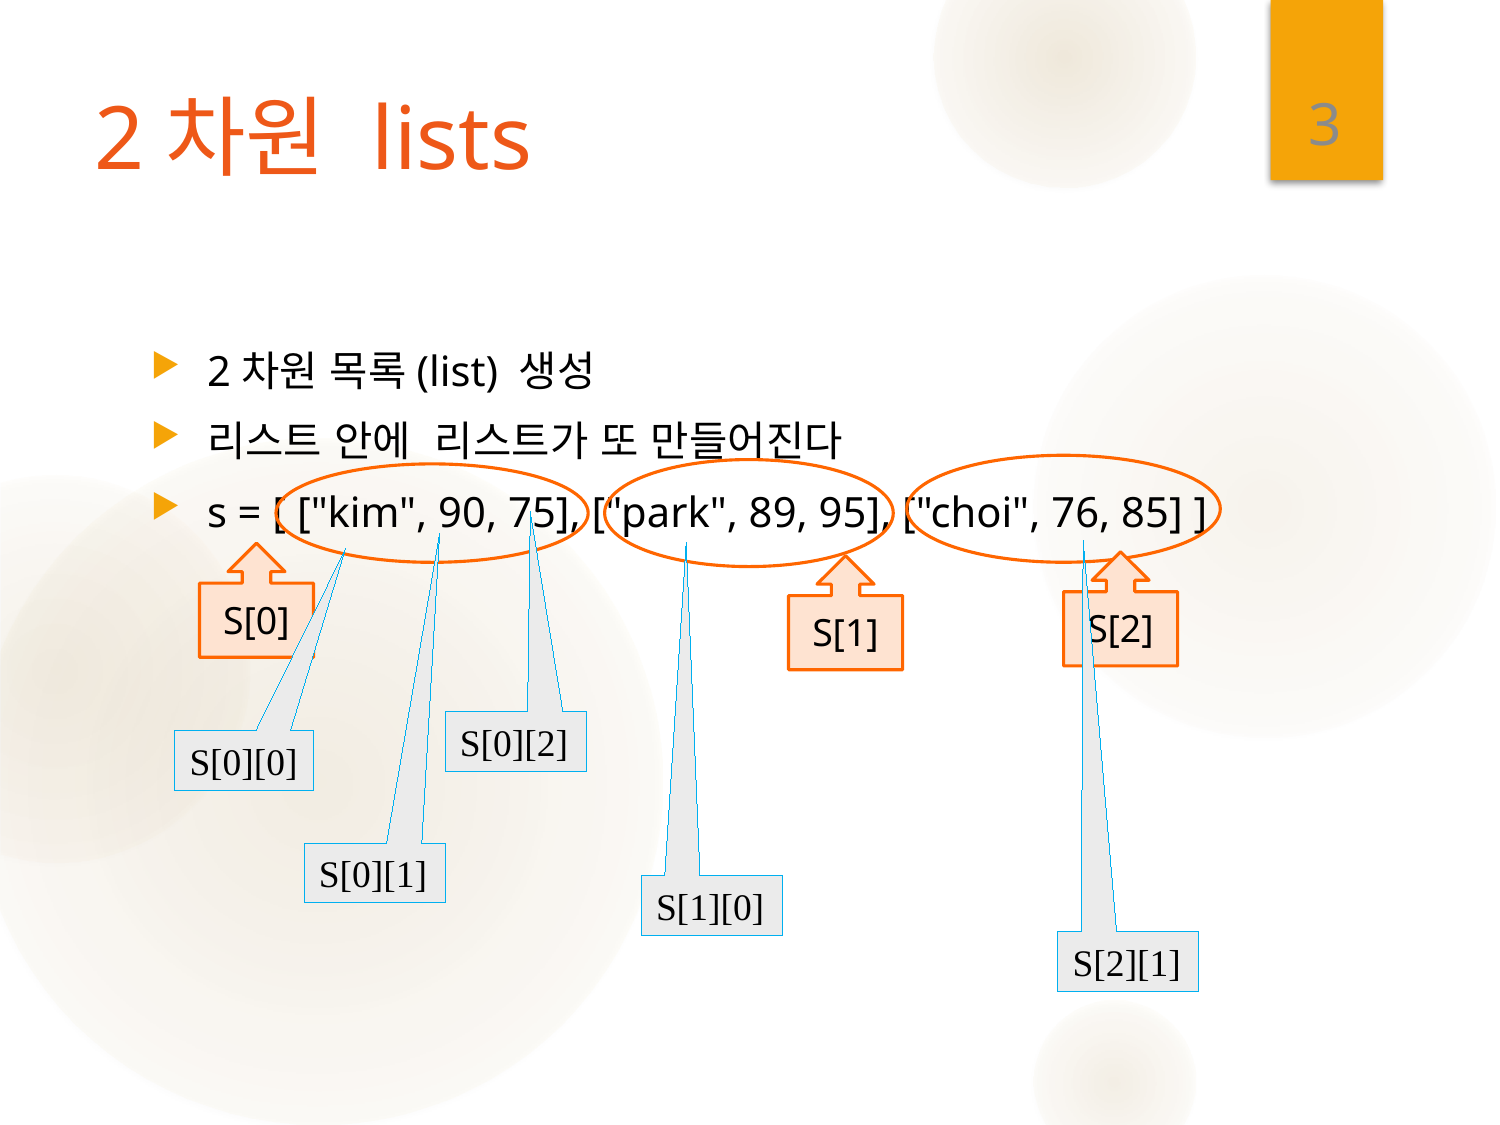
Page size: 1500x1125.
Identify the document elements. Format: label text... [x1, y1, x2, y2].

text_box [603, 458, 895, 569]
text_box S[2] [1089, 597, 1169, 658]
text_box S[2][1] [1057, 540, 1199, 992]
text_box [274, 462, 590, 564]
title 2차원 lists [79, 74, 1237, 304]
text_box [1062, 590, 1082, 668]
text_box S[0] [208, 589, 305, 650]
text_box S[1] [797, 601, 894, 662]
text_box [905, 453, 1222, 564]
text_box [786, 554, 905, 672]
text_box [1088, 550, 1180, 668]
text_box S[2] [1072, 597, 1082, 658]
text_box S[0][0] [174, 548, 346, 791]
slide_number 3 [1273, 48, 1378, 175]
text_box S[1][0] [641, 542, 783, 936]
text_box S[0][1] [304, 533, 446, 903]
list 2차원 목록(list) 생성 리스트 안에 리스트가 또 만들어진다 s = [ ["kim", 90, 75], ["park", 89, 95], ["choi", 76, 85] ] [135, 336, 1237, 1025]
text_box S[0][2] [445, 511, 587, 772]
text_box [197, 542, 316, 659]
